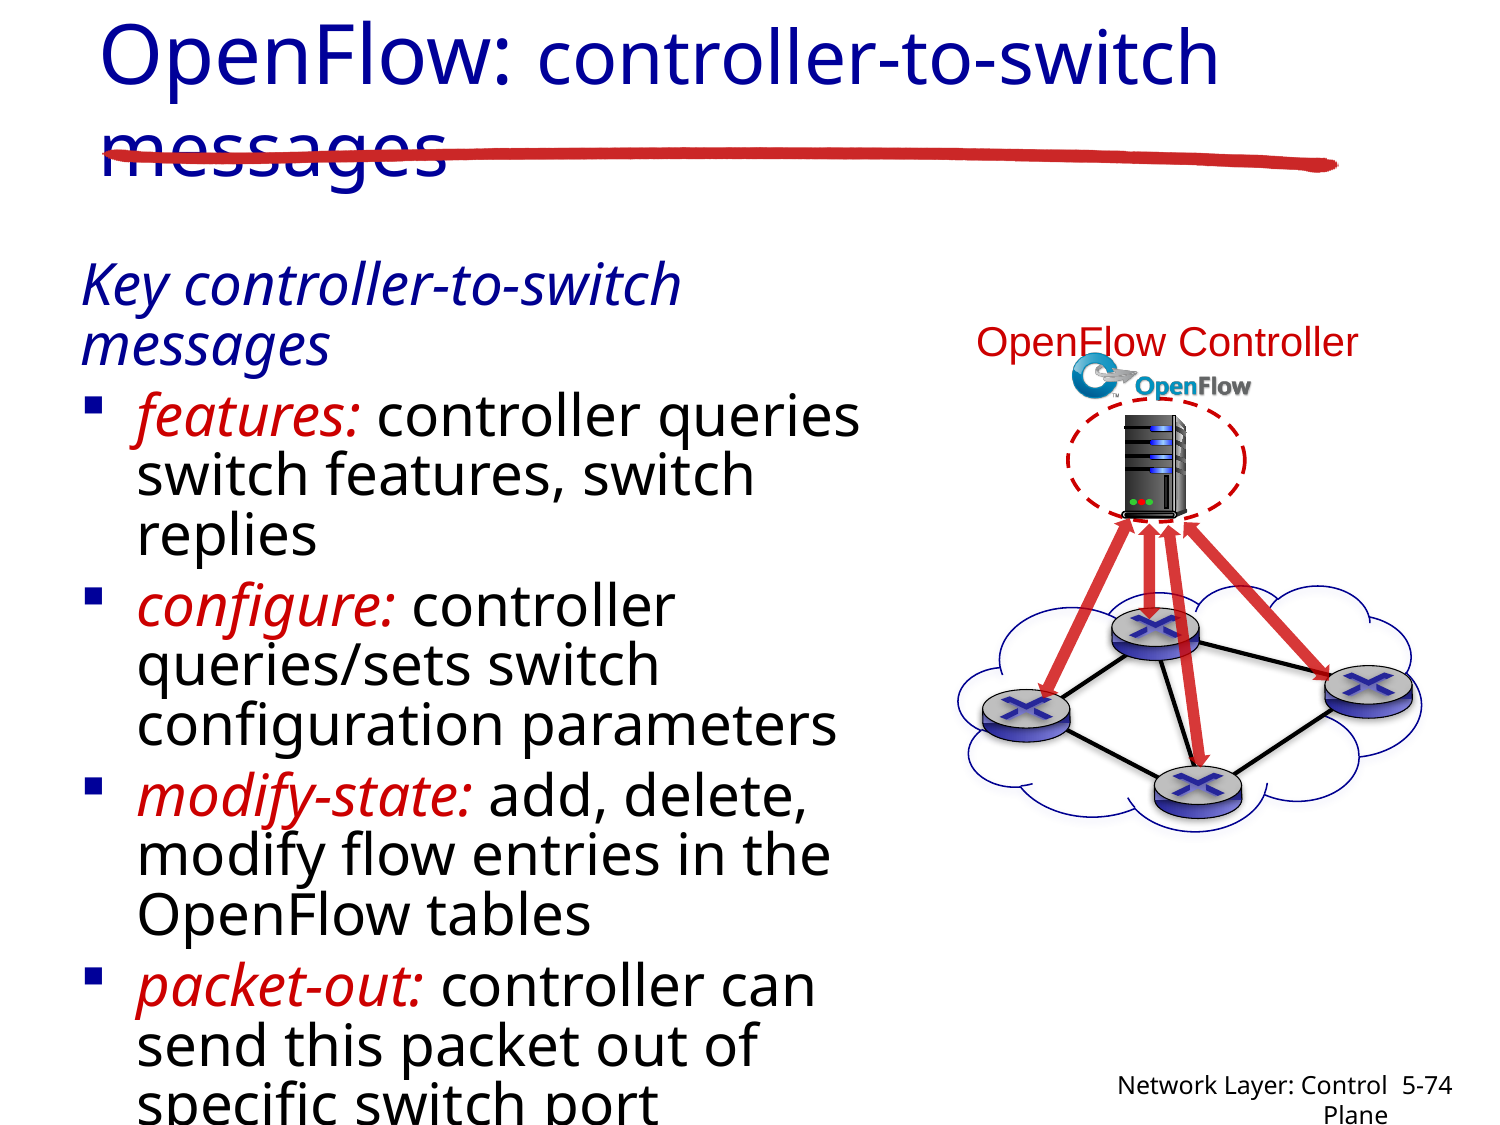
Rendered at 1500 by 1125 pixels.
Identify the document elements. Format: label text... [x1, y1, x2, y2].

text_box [958, 306, 1422, 832]
picture [97, 139, 1353, 181]
footer Network Layer: Control Plane [1045, 1062, 1404, 1102]
slide_number 5-74 [1387, 1062, 1478, 1107]
title OpenFlow: controller-to-switch messages [83, 2, 1432, 191]
list Key controller-to-switch messages features: controller queries switch features, switch replies configure: controller queries/sets switch configuration parameters modify-state: add, delete, modify flow entries in the OpenFlow tables packet-out: controller can send this packet out of specific switch port [65, 250, 906, 1013]
